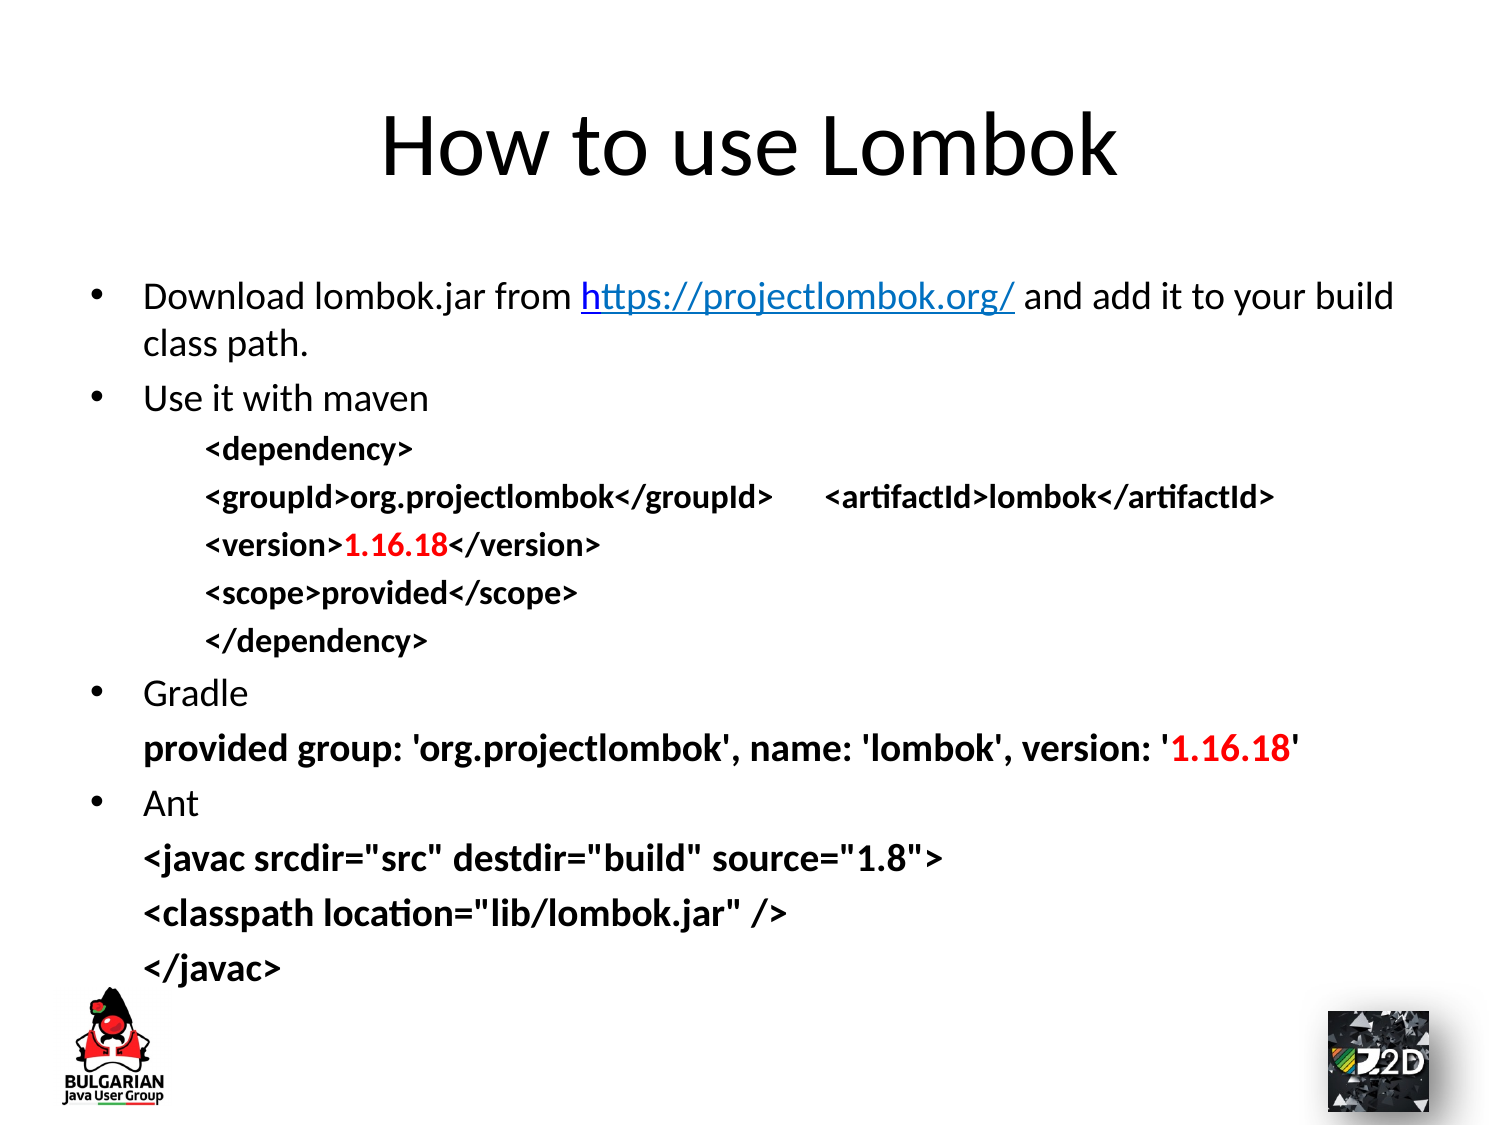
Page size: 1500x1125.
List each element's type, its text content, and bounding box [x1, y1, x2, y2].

picture [1328, 1011, 1429, 1112]
picture [53, 987, 172, 1106]
title How to use Lombok [75, 45, 1425, 233]
list Download lombok.jar from https://projectlombok.org/ and add it to your build class path. Use it with maven <dependency> <groupId>org.projectlombok</groupId> <artifactId>lombok</artifactId> <version>1.16.18</version> <scope>provided</scope> </dependency> Gradle provided group: 'org.projectlombok', name: 'lombok', version: '1.16.18' Ant <javac srcdir="src" destdir="build" source="1.8"> <classpath location="lib/lombok.jar" /> </javac> [75, 262, 1425, 1005]
